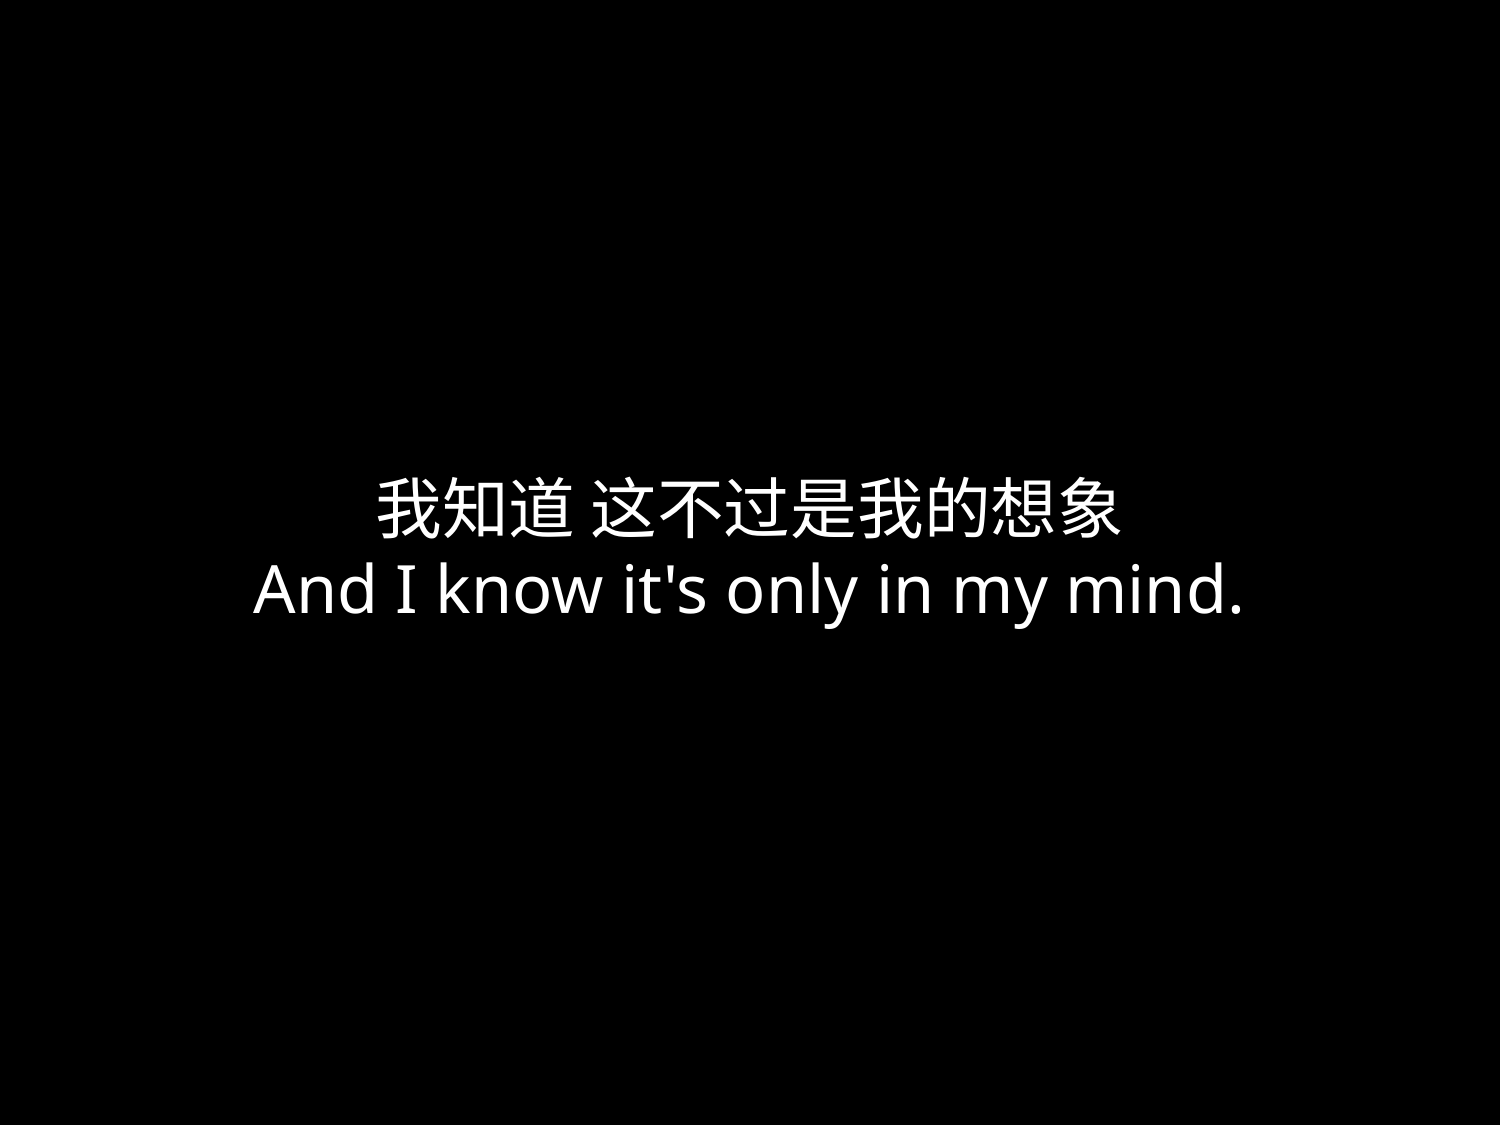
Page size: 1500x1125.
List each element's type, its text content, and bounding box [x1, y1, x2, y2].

text_box 我知道 这不过是我的想象 And I know it's only in my mind. [0, 466, 1500, 627]
